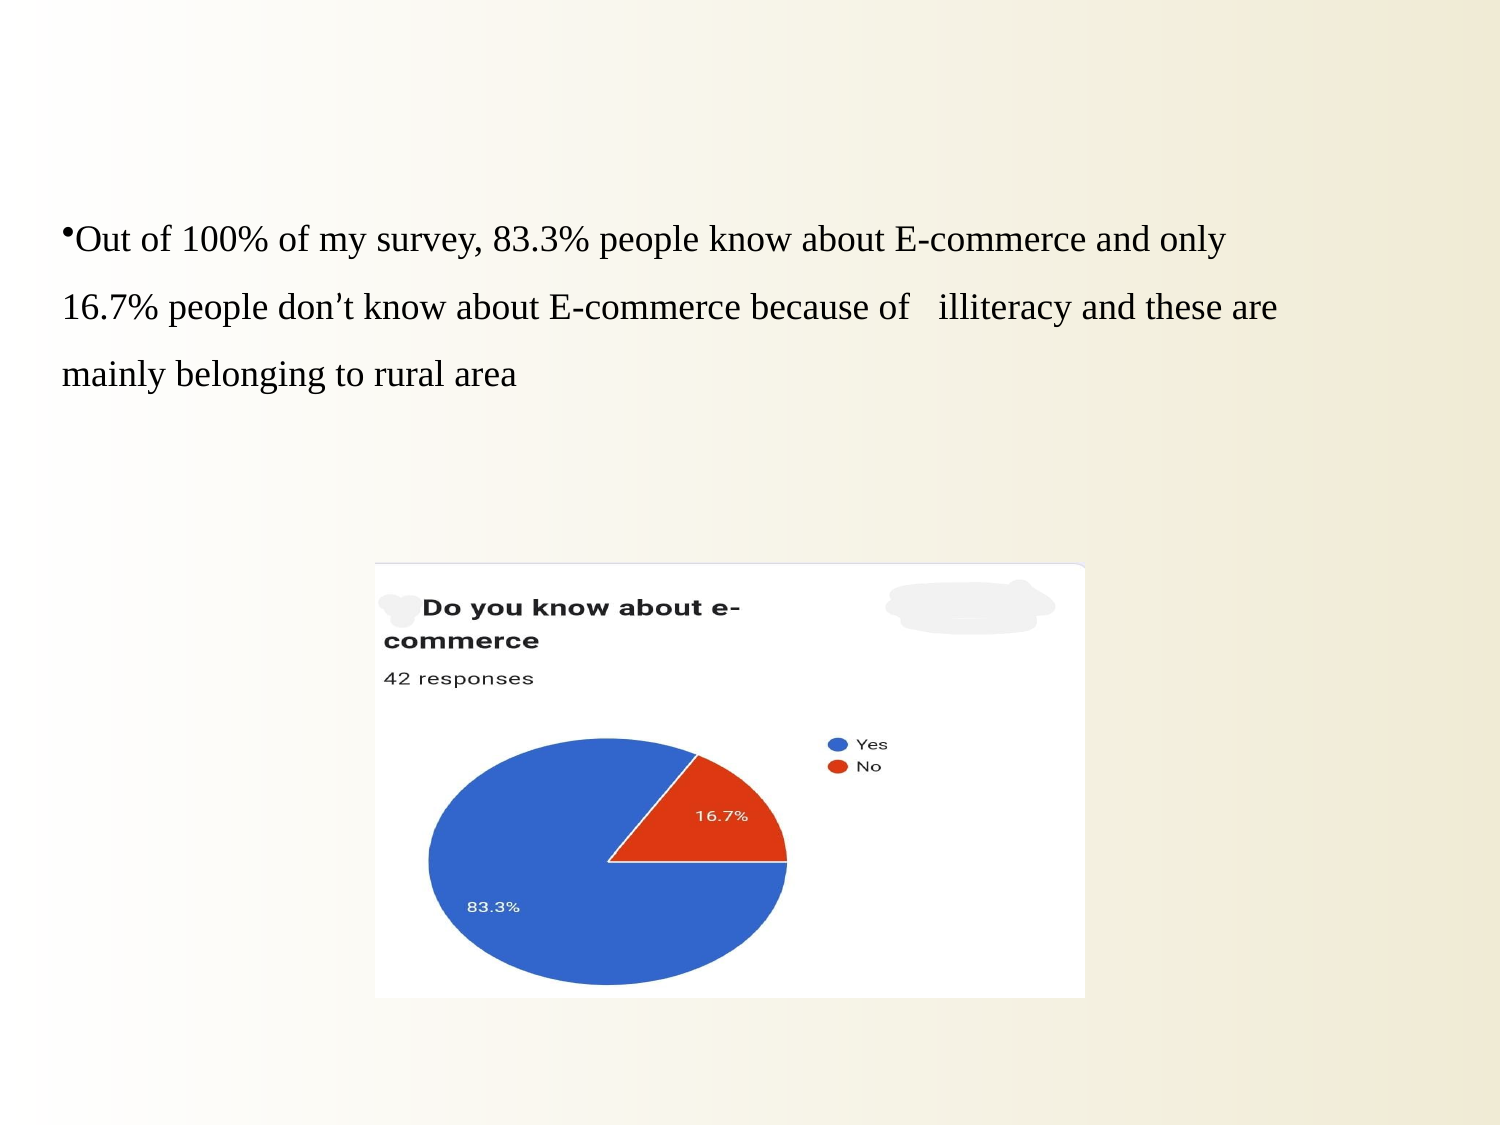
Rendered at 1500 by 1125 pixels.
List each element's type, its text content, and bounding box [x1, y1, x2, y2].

picture [374, 562, 1085, 998]
text_box Out of 100% of my survey, 83.3% people know about E-commerce and only 16.7% people don’t know about E-commerce because of illiteracy and these are mainly belonging to rural area [46, 184, 1301, 402]
